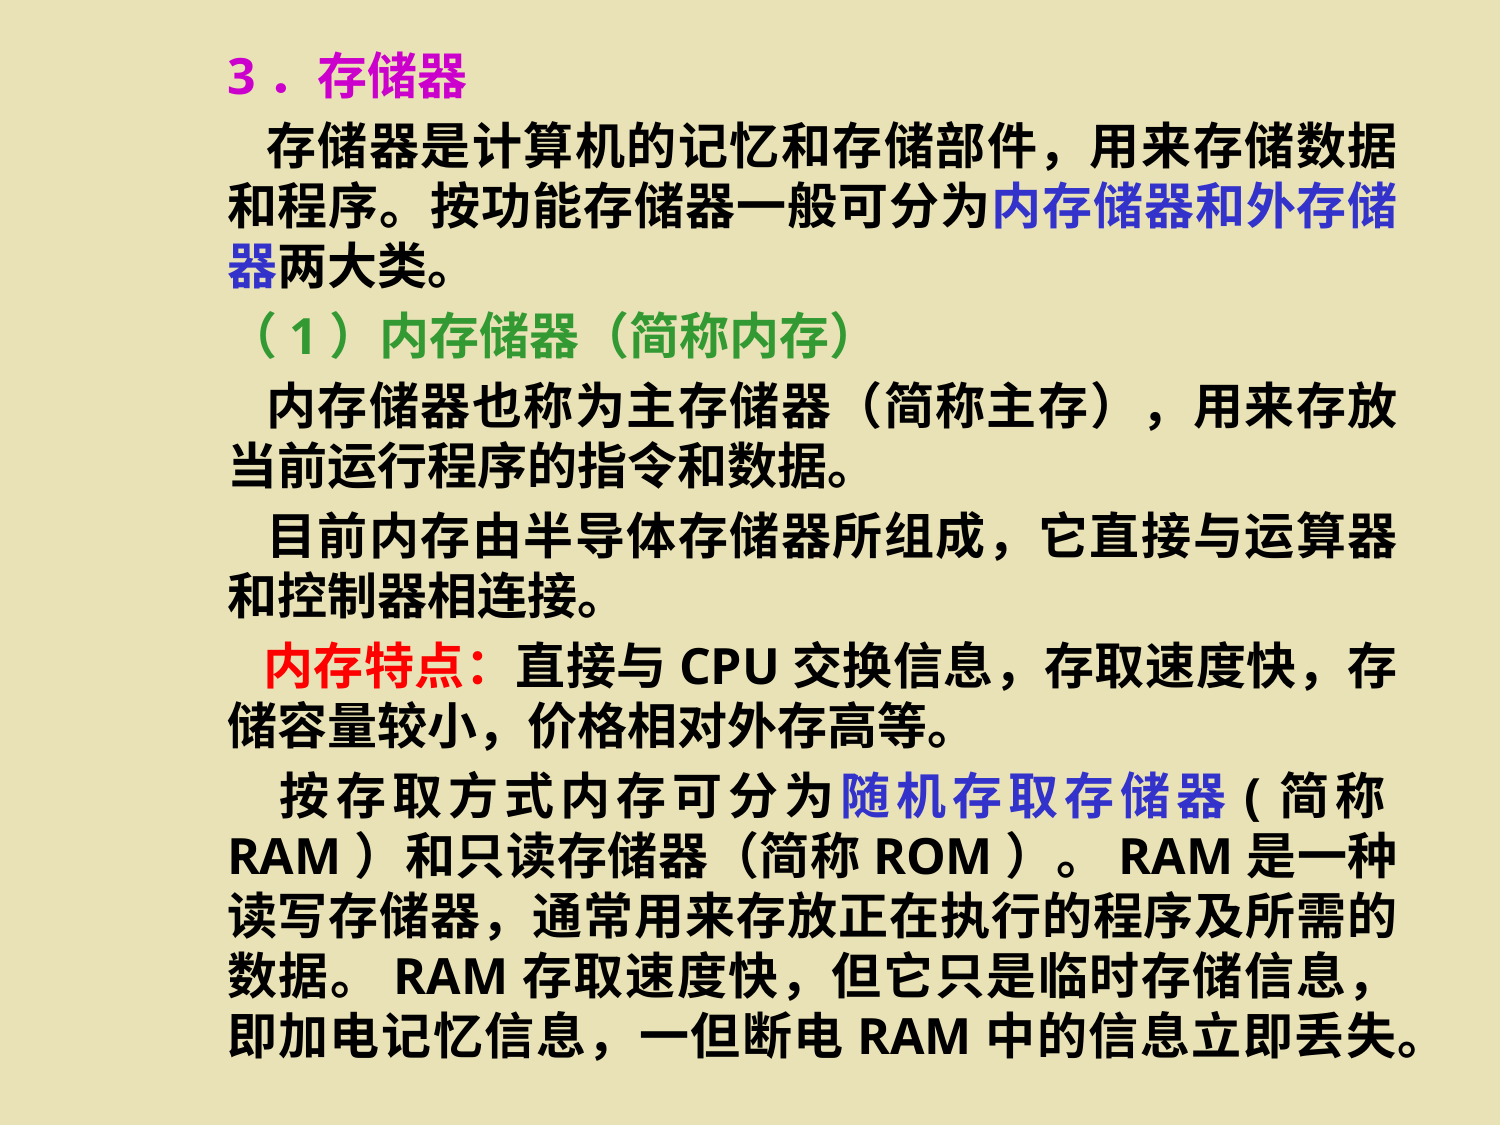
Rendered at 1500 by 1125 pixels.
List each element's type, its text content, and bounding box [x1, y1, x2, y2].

text_box 3．存储器 存储器是计算机的记忆和存储部件，用来存储数据和程序。按功能存储器一般可分为内存储器和外存储器两大类。 （1）内存储器（简称内存） 内存储器也称为主存储器（简称主存），用来存放当前运行程序的指令和数据。 目前内存由半导体存储器所组成，它直接与运算器和控制器相连接。 内存特点：直接与CPU交换信息，存取速度快，存储容量较小，价格相对外存高等。 按存取方式内存可分为随机存取存储器(简称RAM）和只读存储器（简称ROM）。RAM是一种读写存储器，通常用来存放正在执行的程序及所需的数据。RAM存取速度快，但它只是临时存储信息，即加电记忆信息，一但断电RAM中的信息立即丢失。 [212, 37, 1413, 1125]
